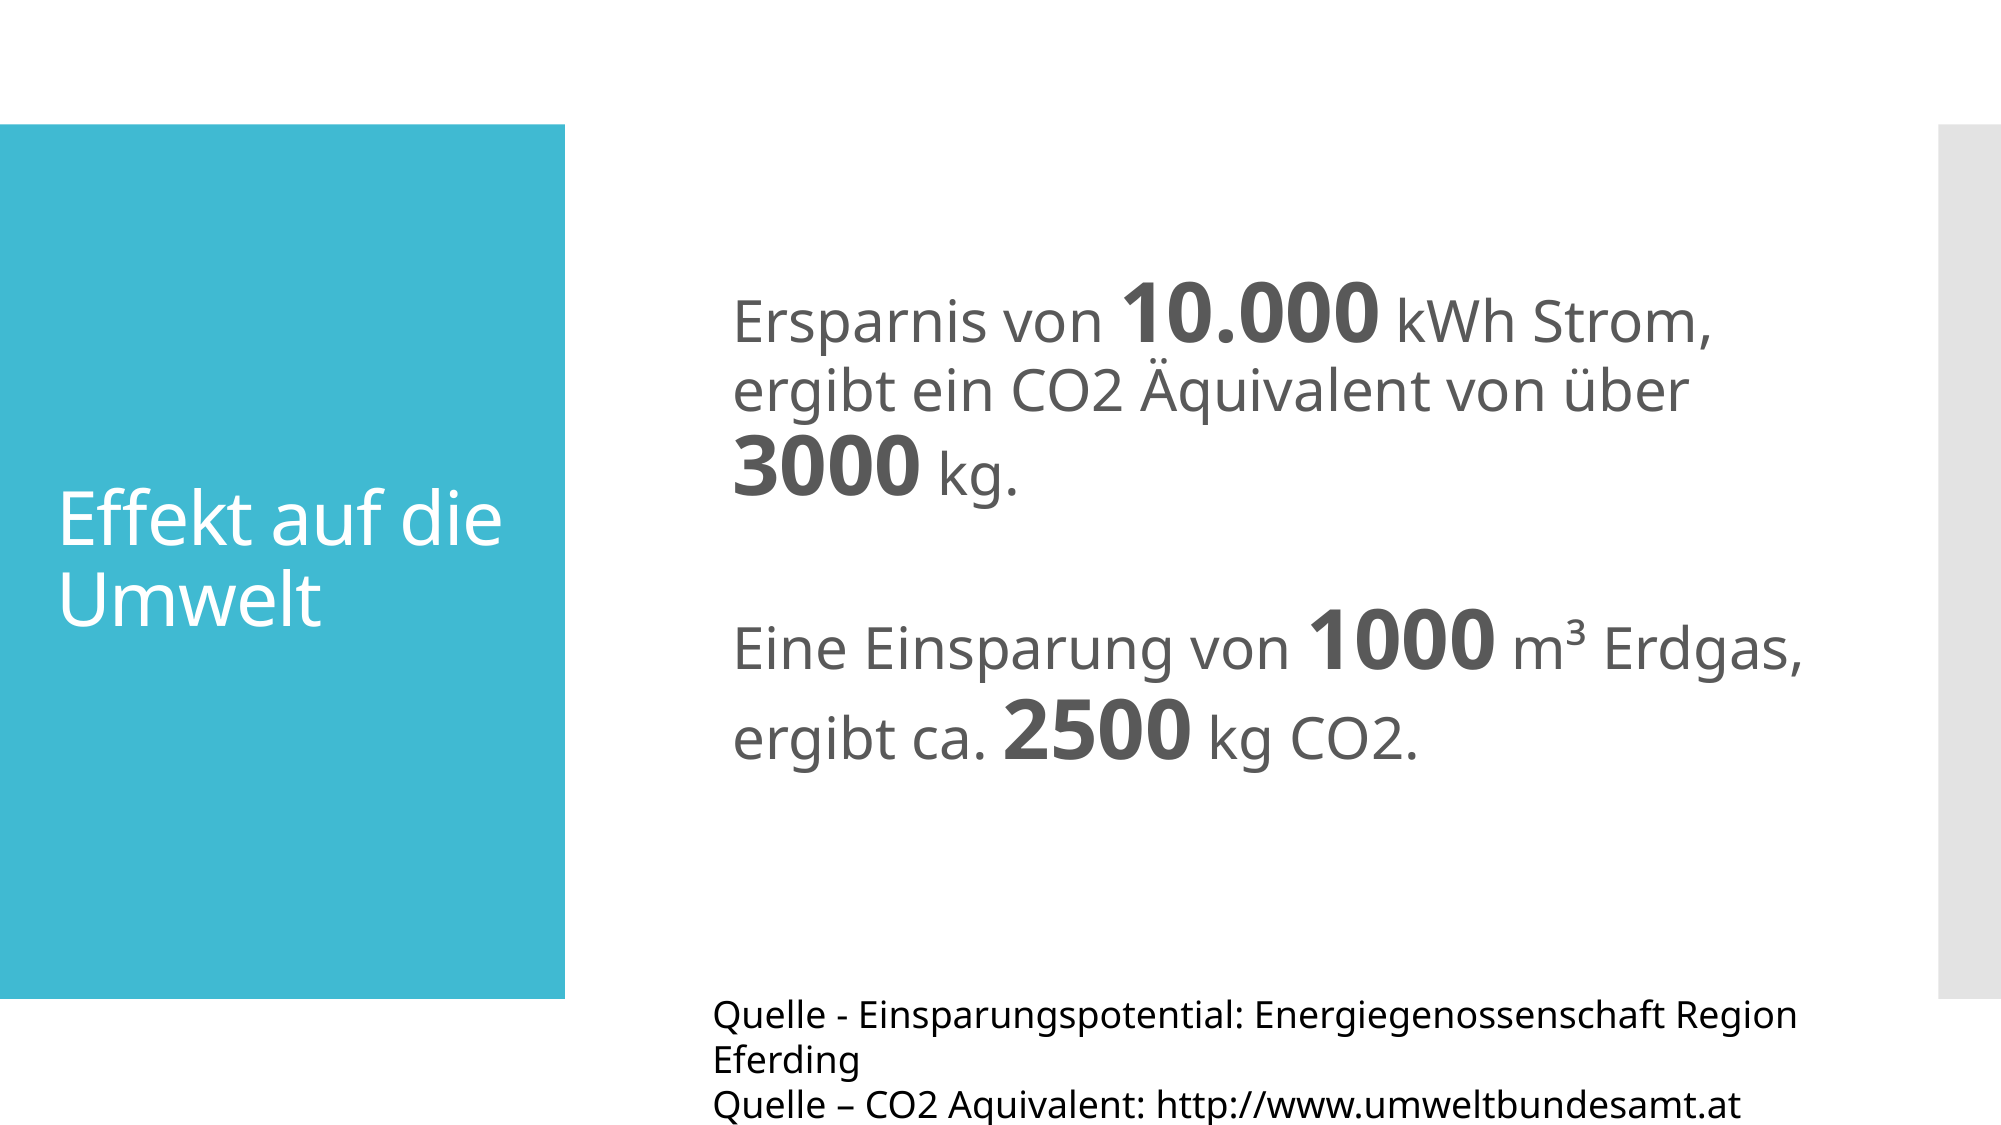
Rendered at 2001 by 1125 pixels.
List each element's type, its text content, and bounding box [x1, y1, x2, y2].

text_box Quelle - Einsparungspotential: Energiegenossenschaft Region Eferding Quelle – CO2 Aquivalent: http://www.umweltbundesamt.at [697, 983, 1916, 1125]
list Ersparnis von 10.000 kWh Strom, ergibt ein CO2 Äquivalent von über 3000 kg. Eine Einsparung von 1000 m³ Erdgas, ergibt ca. 2500 kg CO2. [634, 141, 1835, 982]
title Effekt auf die Umwelt [41, 184, 525, 940]
